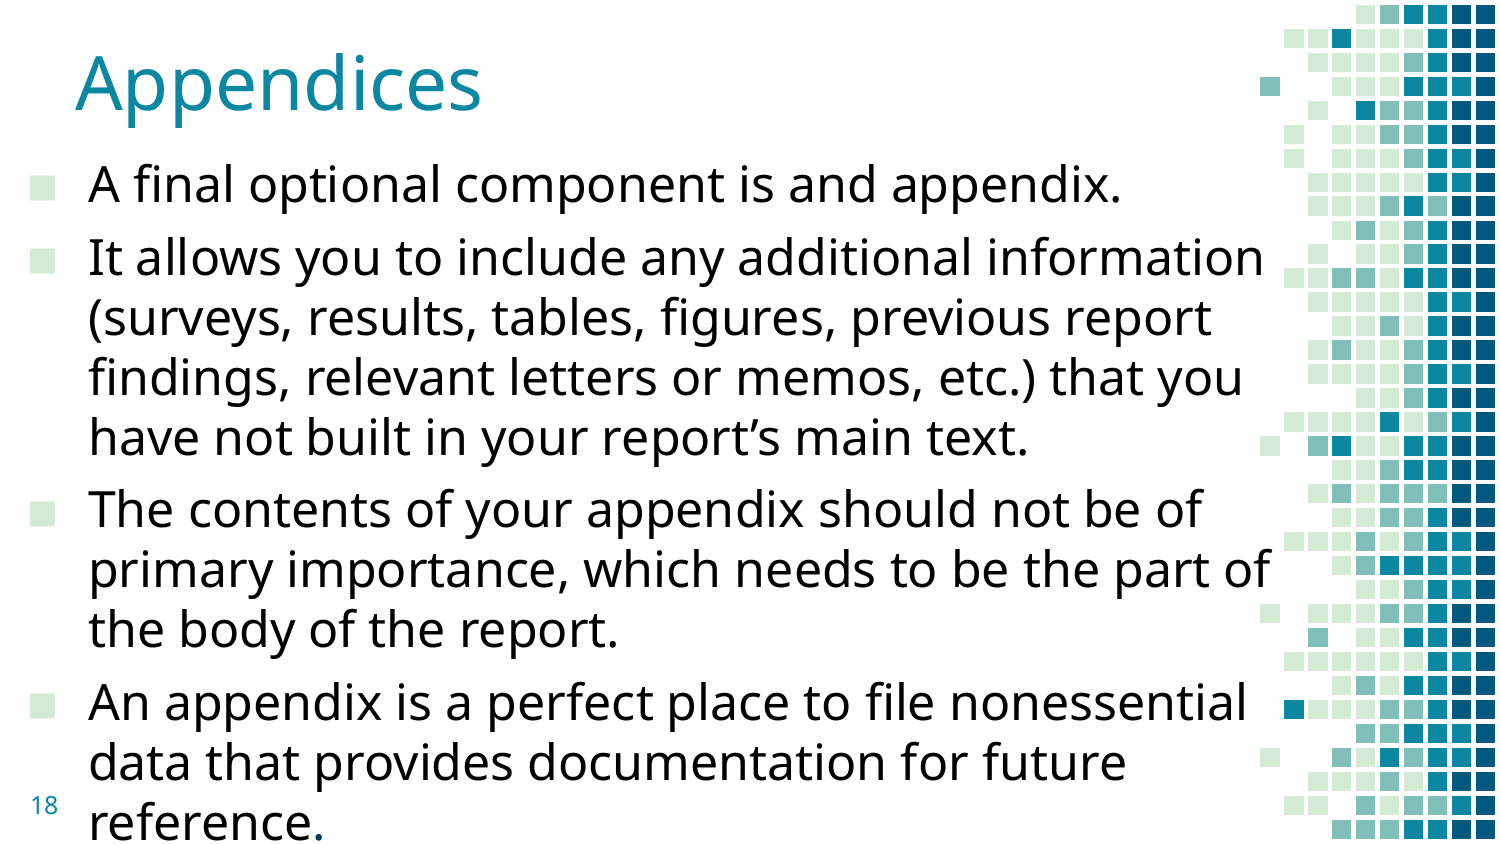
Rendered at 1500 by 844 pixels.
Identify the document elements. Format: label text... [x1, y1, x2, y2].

list A final optional component is and appendix. It allows you to include any additional information (surveys, results, tables, figures, previous report findings, relevant letters or memos, etc.) that you have not built in your report’s main text. The contents of your appendix should not be of primary importance, which needs to be the part of the body of the report. An appendix is a perfect place to file nonessential data that provides documentation for future reference. [0, 137, 1337, 772]
slide_number 18 [15, 774, 105, 839]
title Appendices [60, 0, 1170, 137]
